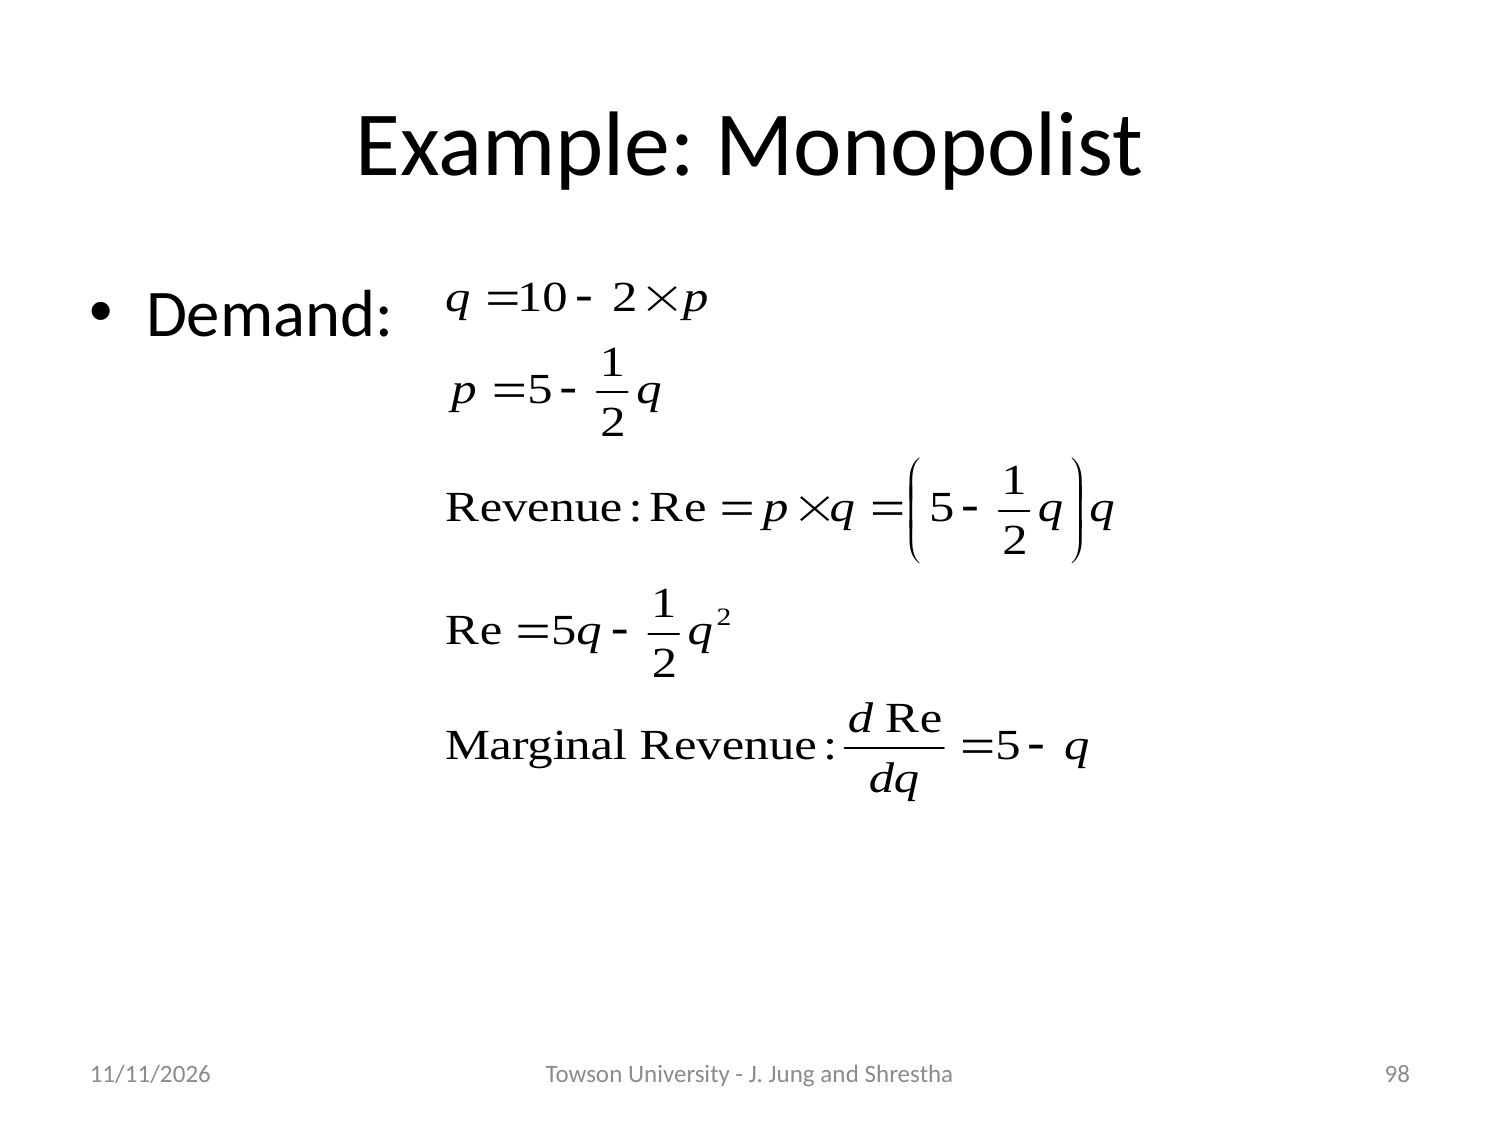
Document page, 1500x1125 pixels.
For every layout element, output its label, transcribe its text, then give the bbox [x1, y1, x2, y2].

text_box 08/24/2020 [74, 1042, 425, 1103]
text_box 97 [1074, 1042, 1425, 1103]
text_box Demand: [75, 262, 1425, 1005]
text_box Example: Monopolist [75, 45, 1425, 233]
picture [437, 274, 1126, 811]
text_box Towson University - J. Jung and Shrestha [512, 1042, 988, 1103]
